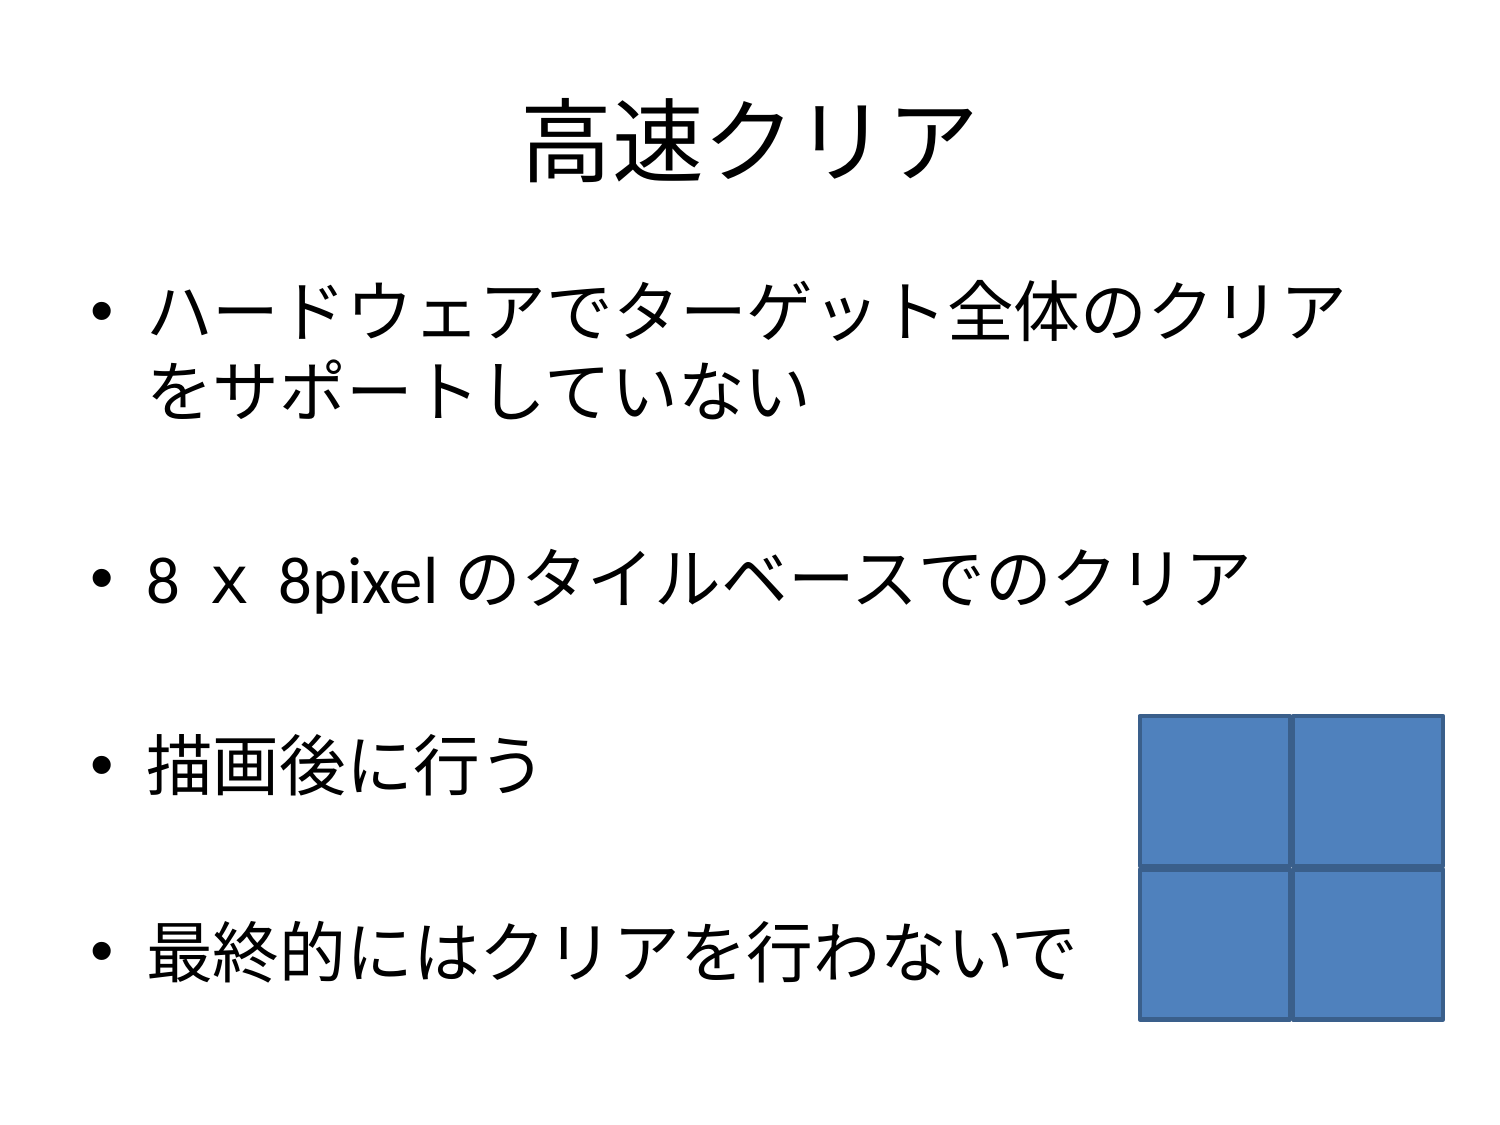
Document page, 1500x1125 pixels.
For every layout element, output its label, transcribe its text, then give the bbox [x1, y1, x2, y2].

list ハードウェアでターゲット全体のクリアをサポートしていない 8ｘ8pixelのタイルベースでのクリア 描画後に行う 最終的にはクリアを行わないで [75, 262, 1425, 1005]
title 高速クリア [75, 45, 1425, 233]
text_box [1139, 715, 1444, 1020]
